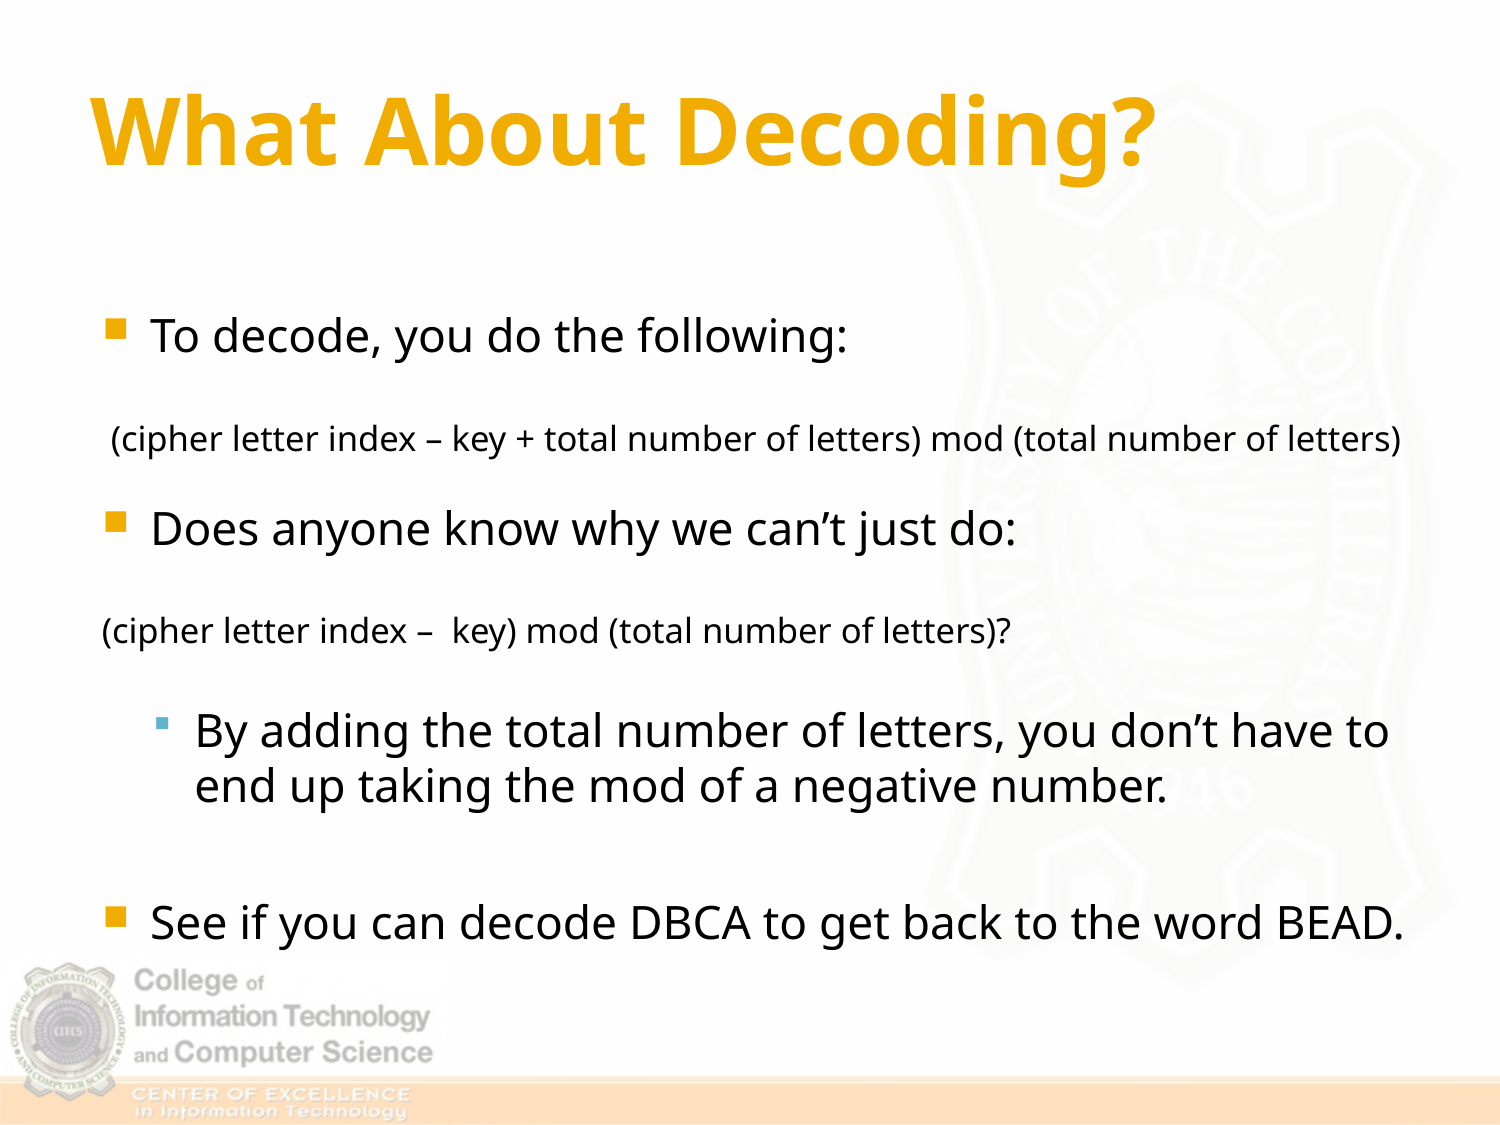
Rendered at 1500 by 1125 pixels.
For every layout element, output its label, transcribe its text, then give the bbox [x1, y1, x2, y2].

title What About Decoding? [75, 25, 1425, 231]
list To decode, you do the following: (cipher letter index – key + total number of letters) mod (total number of letters) Does anyone know why we can’t just do: (cipher letter index – key) mod (total number of letters)? By adding the total number of letters, you don’t have to end up taking the mod of a negative number. See if you can decode DBCA to get back to the word BEAD. [75, 291, 1425, 1050]
